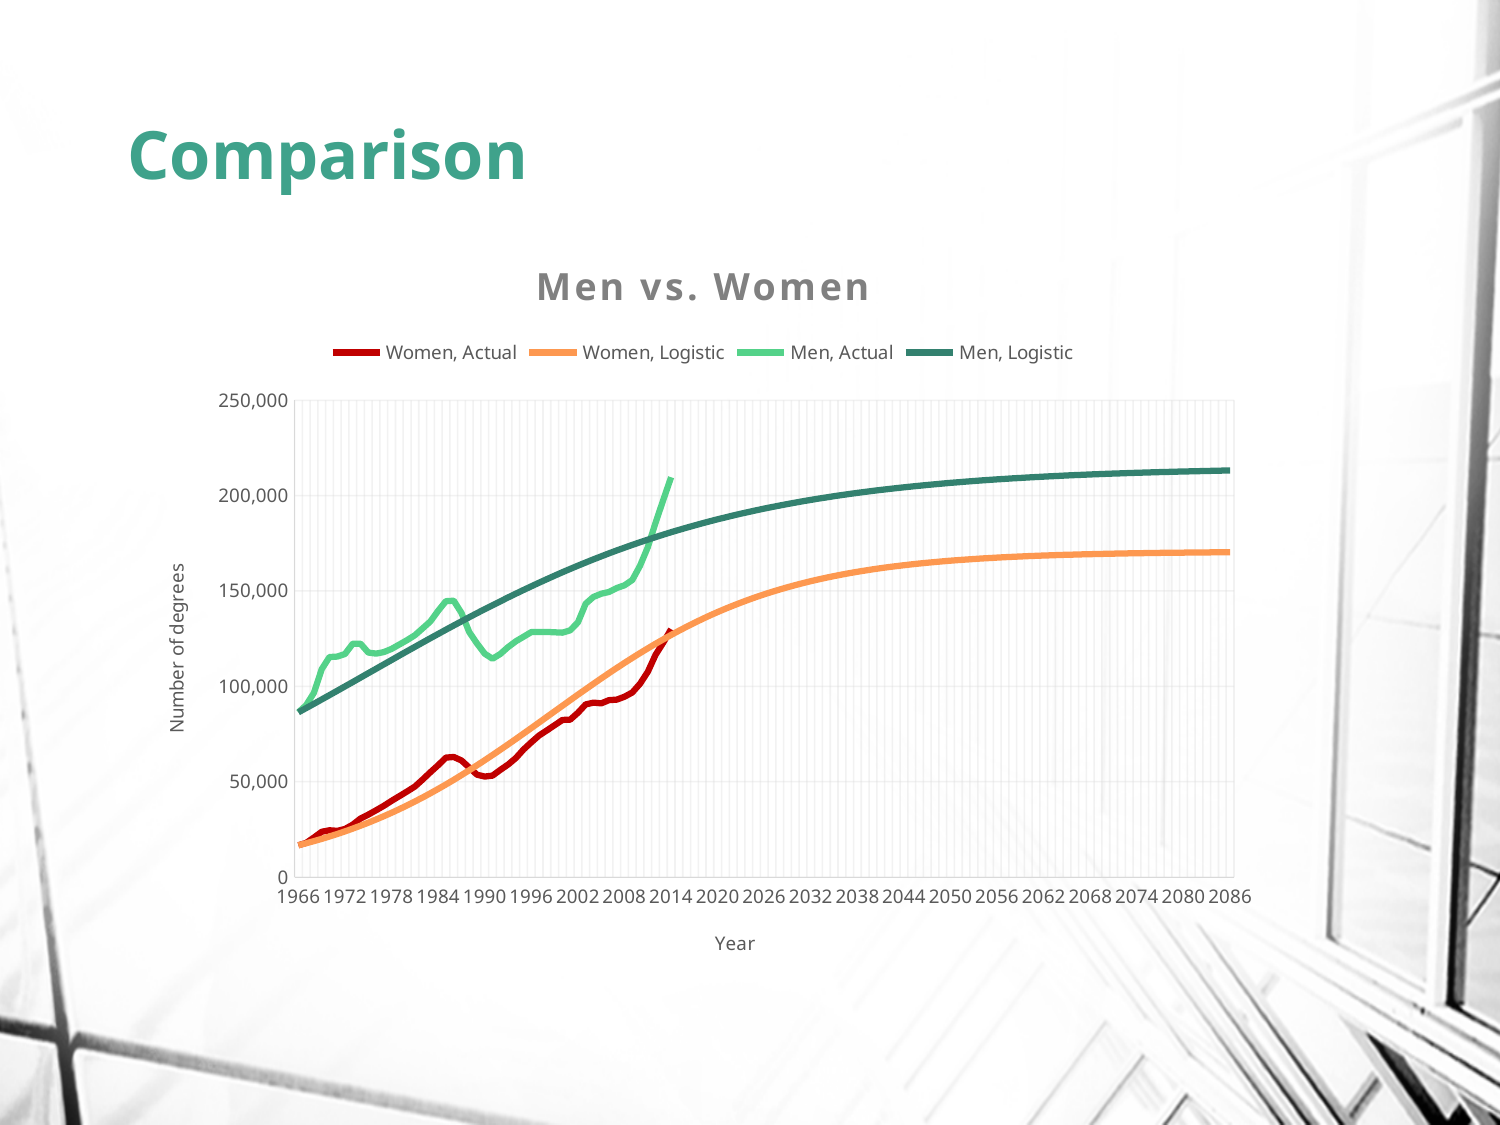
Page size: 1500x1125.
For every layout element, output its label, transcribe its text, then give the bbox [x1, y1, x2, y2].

title Comparison [112, 24, 1182, 200]
chart [130, 224, 1275, 988]
picture [0, 0, 1500, 1125]
